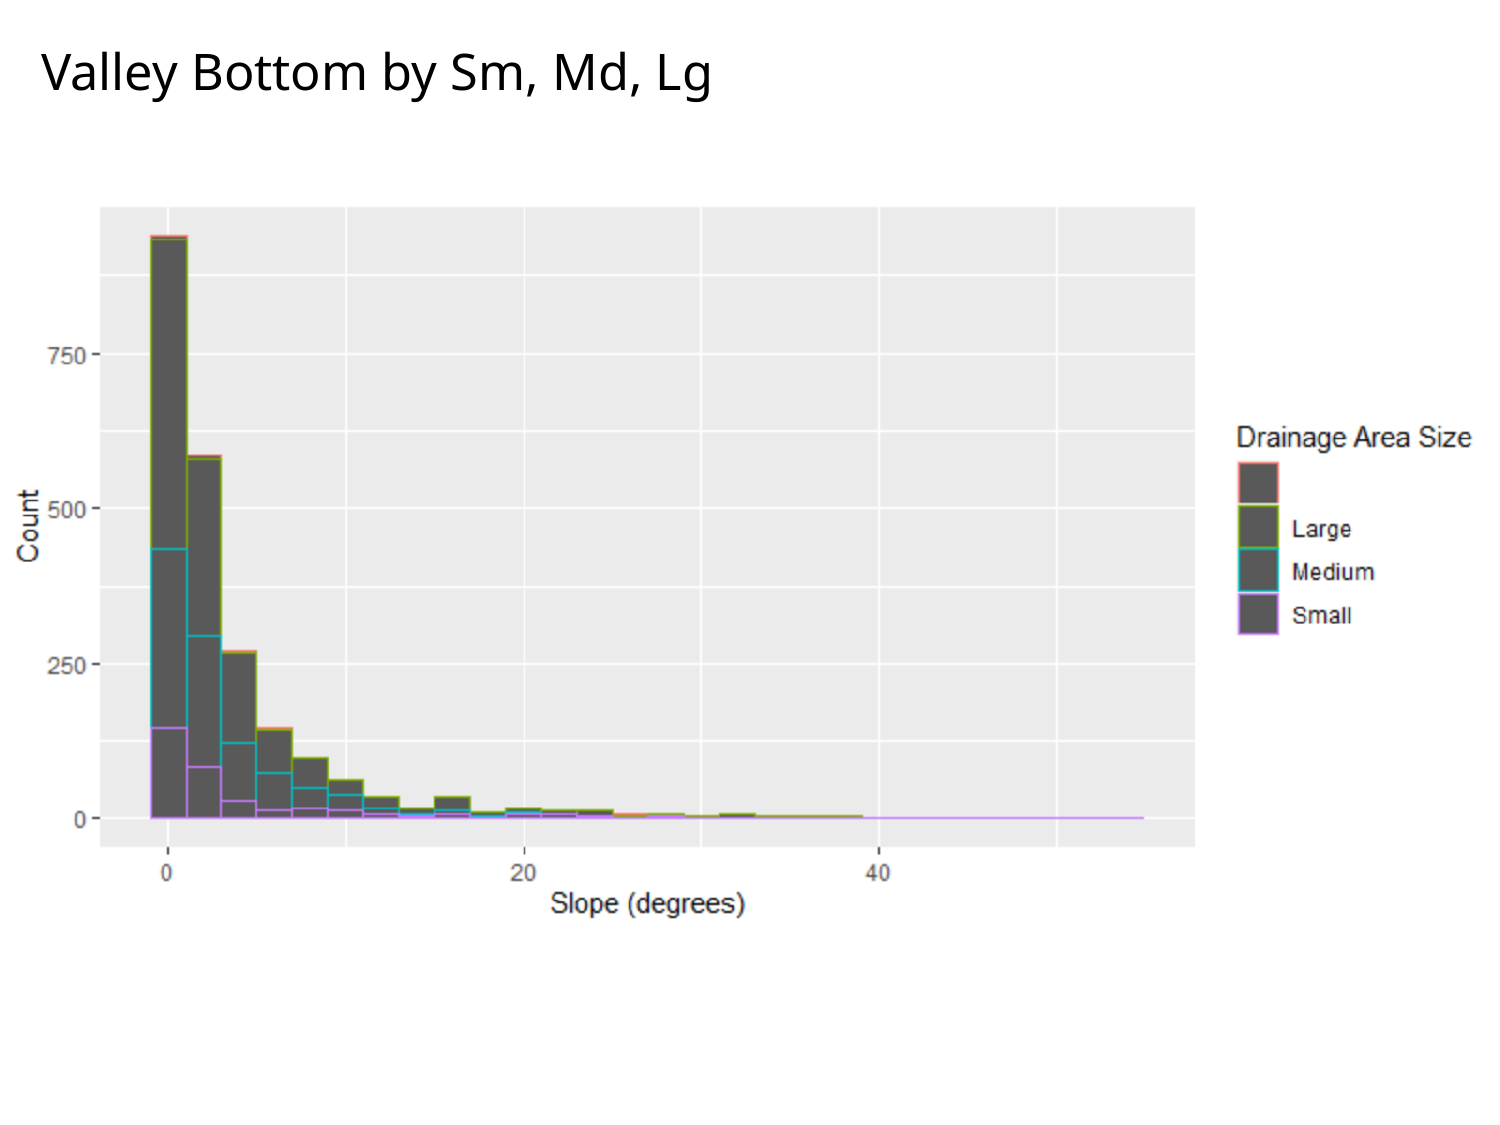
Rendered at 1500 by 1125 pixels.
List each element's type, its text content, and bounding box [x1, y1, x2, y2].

title Valley Bottom by Sm, Md, Lg [26, 39, 1470, 109]
picture [0, 193, 1500, 931]
